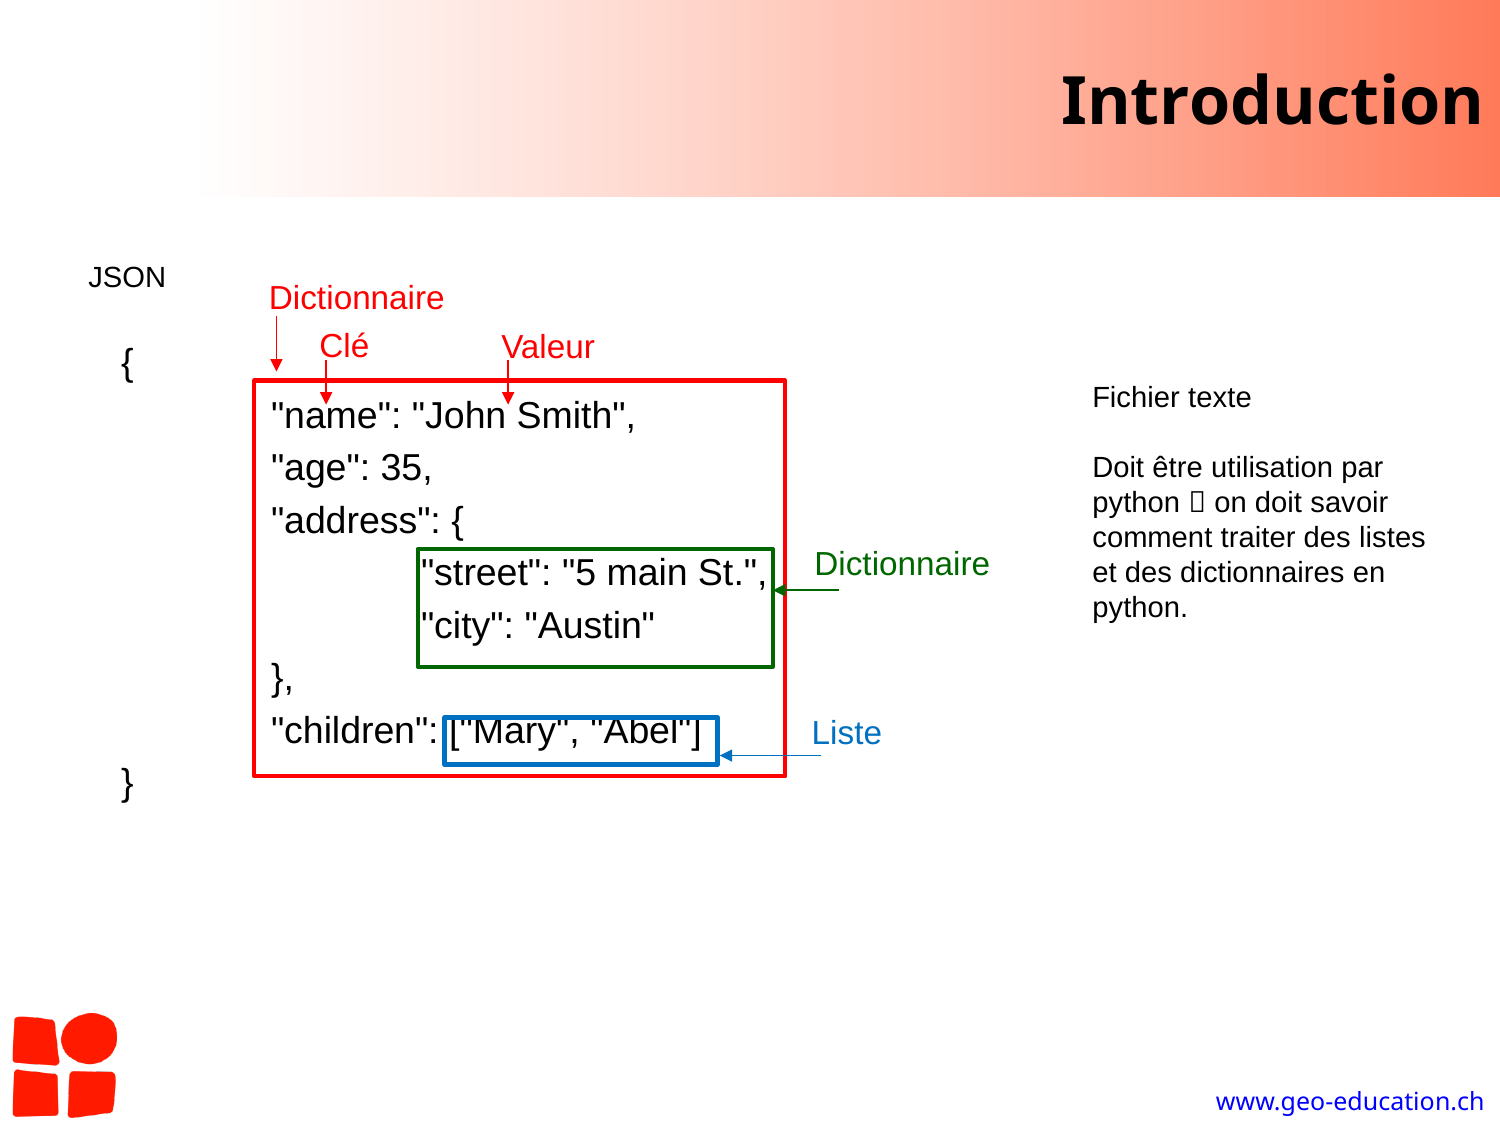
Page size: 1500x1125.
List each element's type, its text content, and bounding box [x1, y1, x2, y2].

text_box [252, 378, 787, 778]
text_box JSON [73, 251, 680, 302]
title Introduction [196, 0, 1500, 197]
text_box Fichier texte Doit être utilisation par python  on doit savoir comment traiter des listes et des dictionnaires en python. [1077, 370, 1447, 701]
text_box Clé [304, 324, 440, 372]
text_box Dictionnaire [254, 269, 860, 324]
picture [12, 1013, 106, 1118]
text_box Valeur [486, 324, 622, 373]
text_box Dictionnaire [799, 534, 1077, 590]
text_box { "name": "John Smith", "age": 35, "address": { "street": "5 main St.", "city": "Austin" }, "children": ["Mary", "Abel"] } [106, 330, 1500, 1125]
text_box Liste [796, 703, 1403, 759]
text_box [416, 547, 775, 669]
text_box [442, 715, 720, 767]
